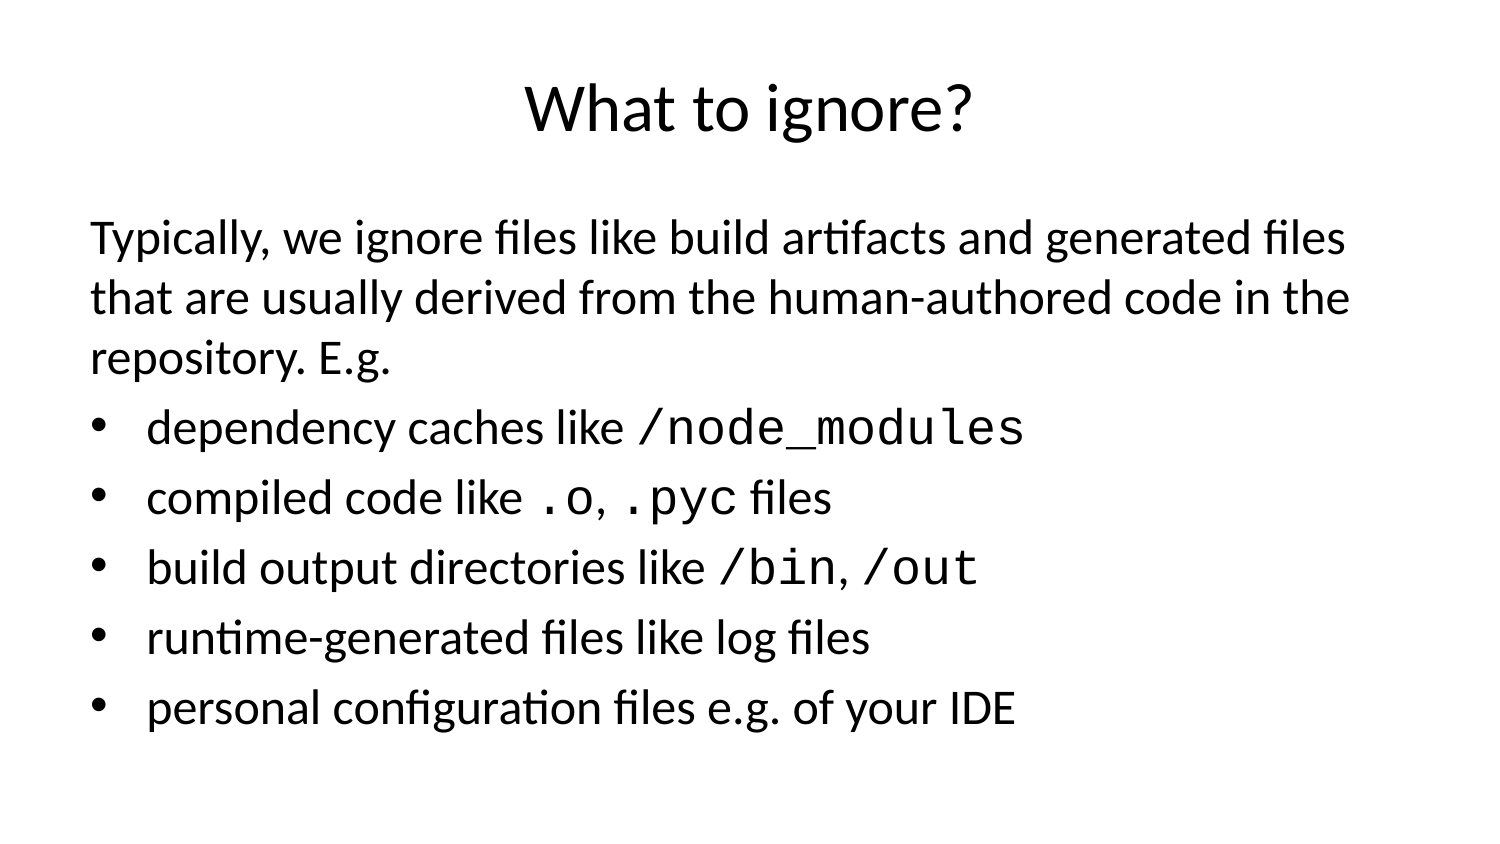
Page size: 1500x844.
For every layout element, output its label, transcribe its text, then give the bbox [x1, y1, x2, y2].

list Typically, we ignore files like build artifacts and generated files that are usually derived from the human-authored code in the repository. E.g. dependency caches like /node_modules compiled code like .o, .pyc files build output directories like /bin, /out runtime-generated files like log files personal configuration files e.g. of your IDE [75, 196, 1425, 754]
title What to ignore? [75, 33, 1425, 175]
